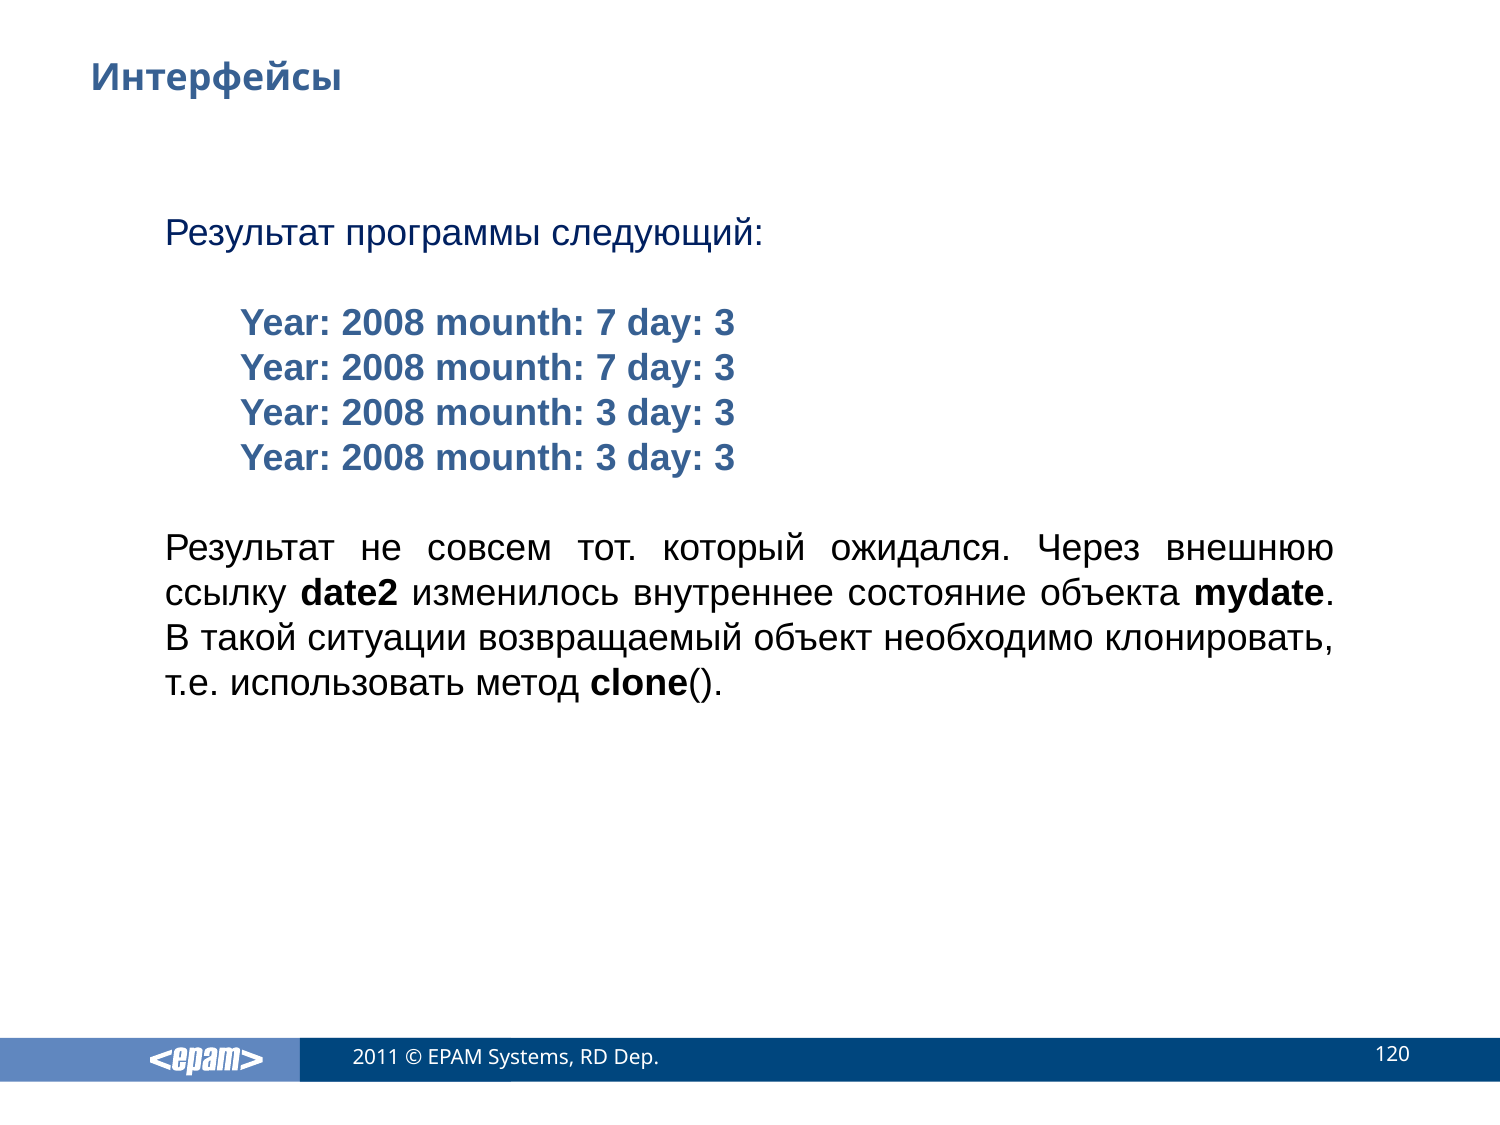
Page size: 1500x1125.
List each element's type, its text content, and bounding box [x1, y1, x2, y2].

footer 2011 © EPAM Systems, RD Dep. [337, 1028, 738, 1088]
list Результат программы следующий: Year: 2008 mounth: 7 day: 3 Year: 2008 mounth: 7 day: 3 Year: 2008 mounth: 3 day: 3 Year: 2008 mounth: 3 day: 3 Результат не совсем тот. который ожидался. Через внешнюю ссылку date2 изменилось внутреннее состояние объекта mydate. В такой ситуации возвращаемый объект необходимо клонировать, т.е. использовать метод clone(). [150, 200, 1350, 988]
slide_number 120 [1262, 1025, 1425, 1085]
title Интерфейсы [75, 45, 1425, 163]
